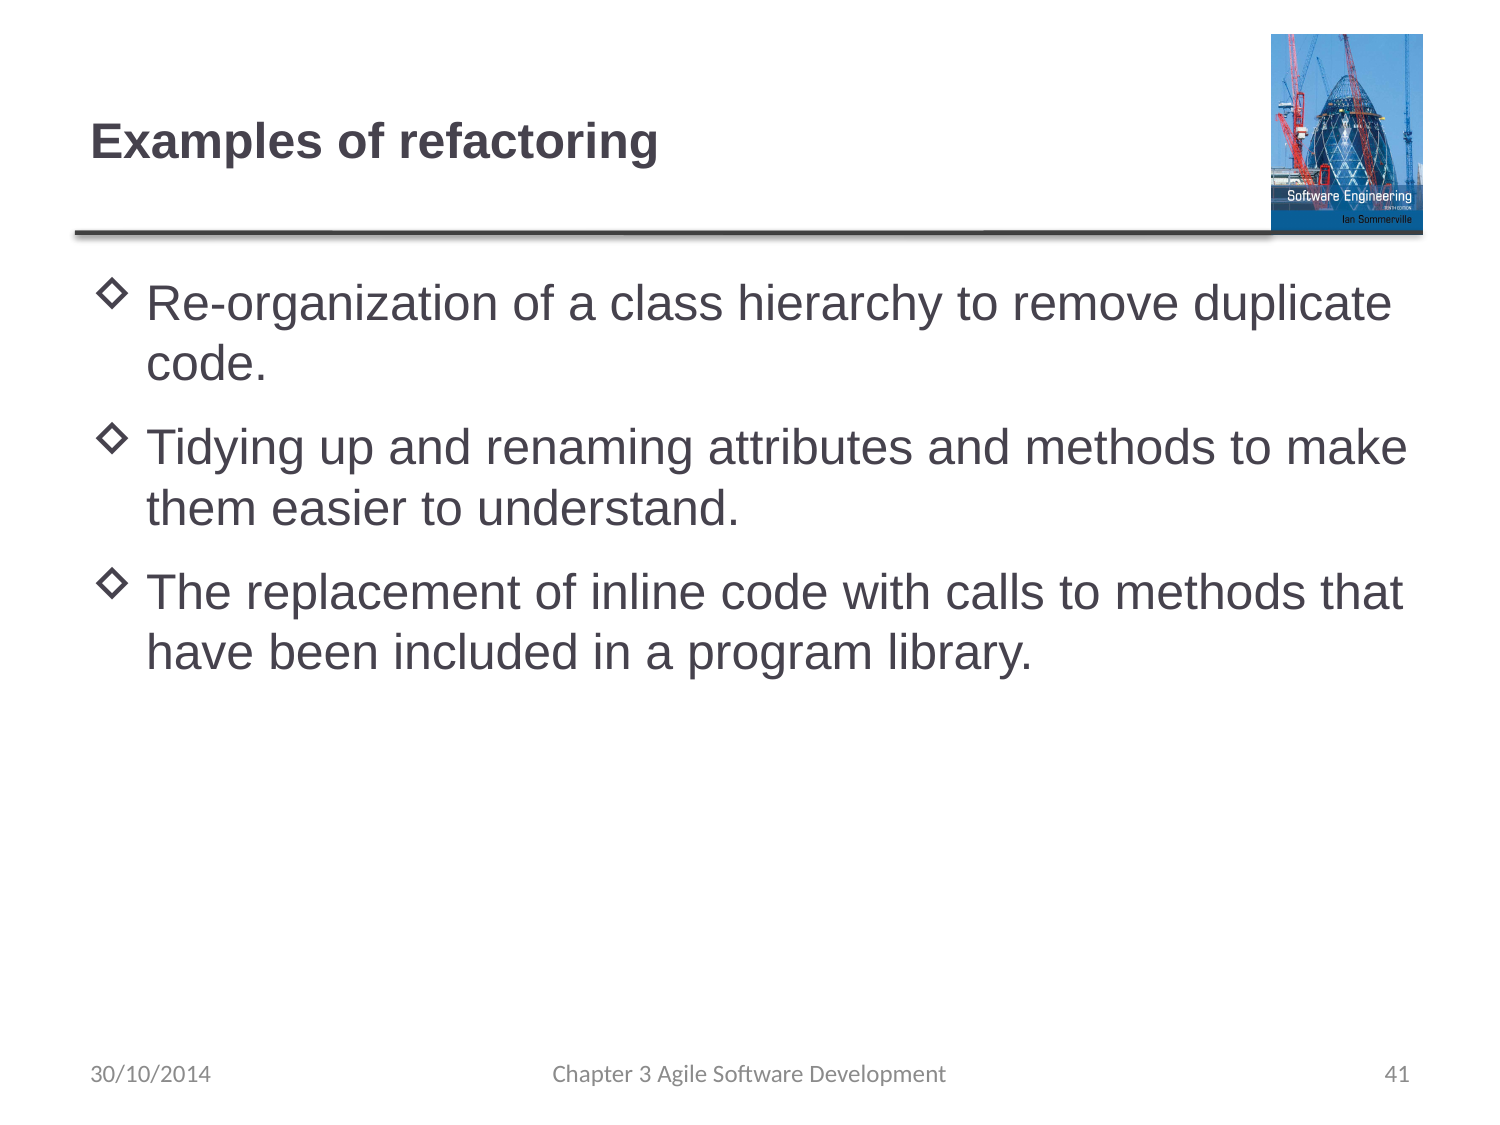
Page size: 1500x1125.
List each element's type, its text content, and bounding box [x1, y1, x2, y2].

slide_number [75, 1042, 425, 1103]
title Examples of refactoring [74, 44, 1272, 233]
picture [1271, 34, 1423, 230]
footer Chapter 3 Agile Software Development [512, 1042, 988, 1103]
list Re-organization of a class hierarchy to remove duplicate code. Tidying up and renaming attributes and methods to make them easier to understand. The replacement of inline code with calls to methods that have been included in a program library. [75, 262, 1425, 1005]
slide_number 41 [1074, 1042, 1425, 1103]
